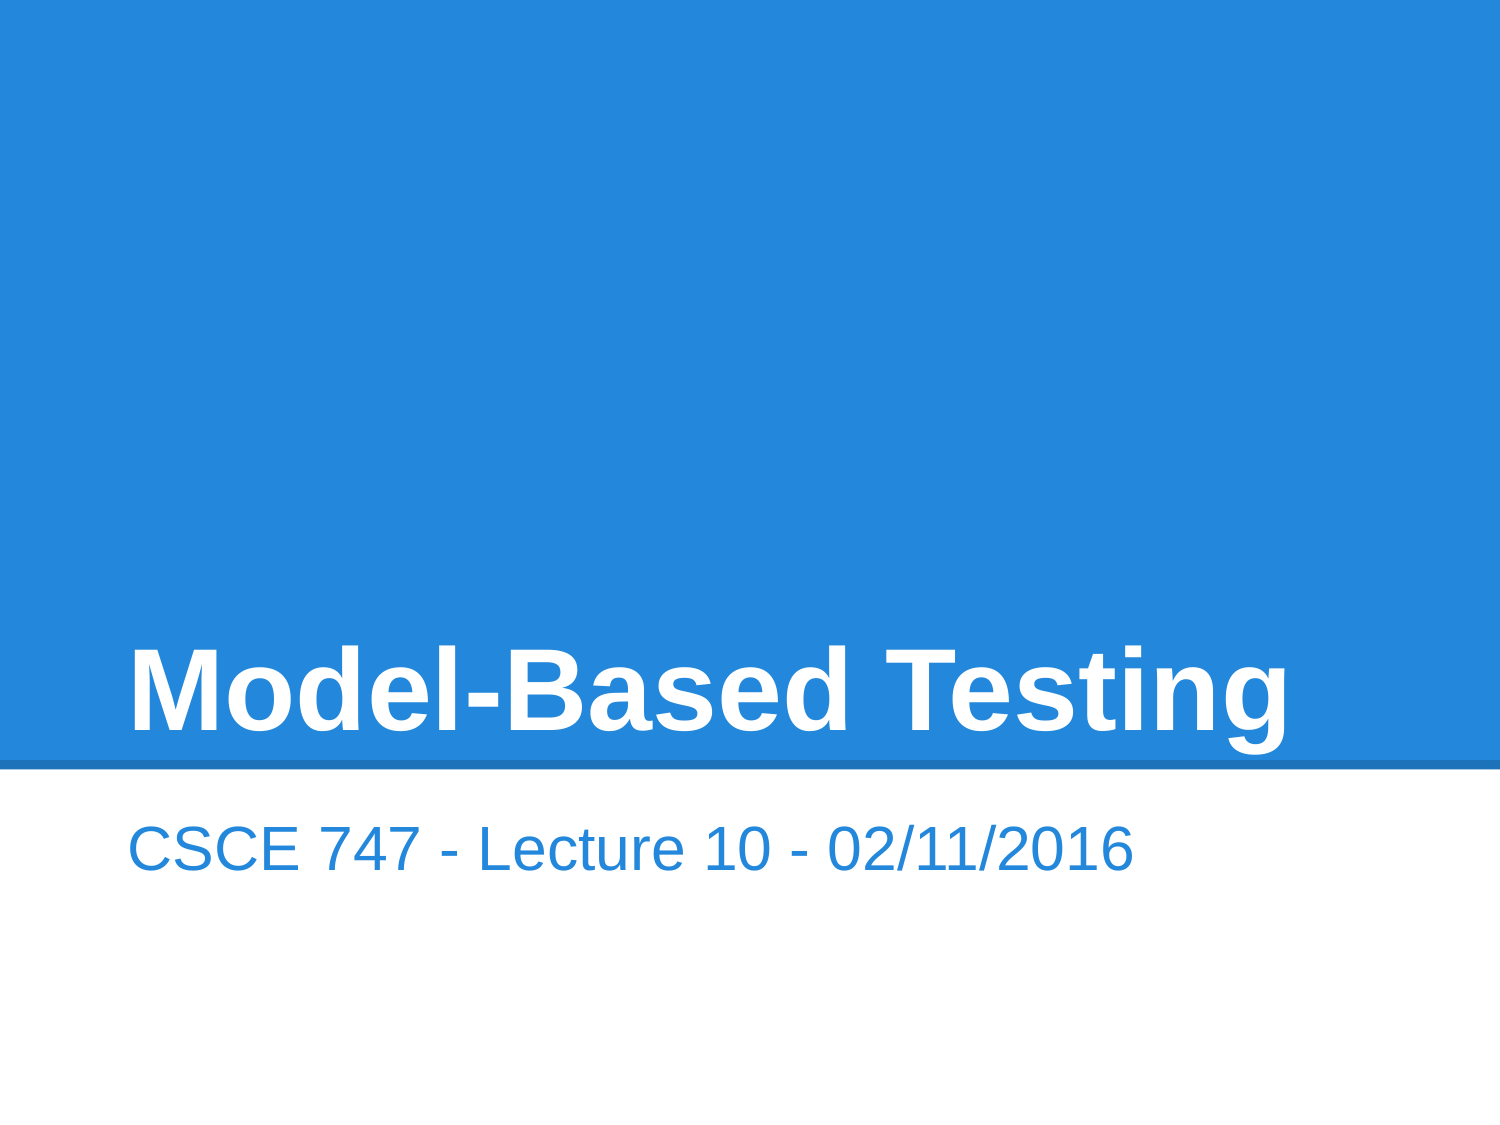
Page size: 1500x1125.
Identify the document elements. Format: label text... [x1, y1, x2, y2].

subtitle CSCE 747 - Lecture 10 - 02/11/2016 [112, 793, 1388, 963]
title Model-Based Testing [112, 408, 1388, 770]
